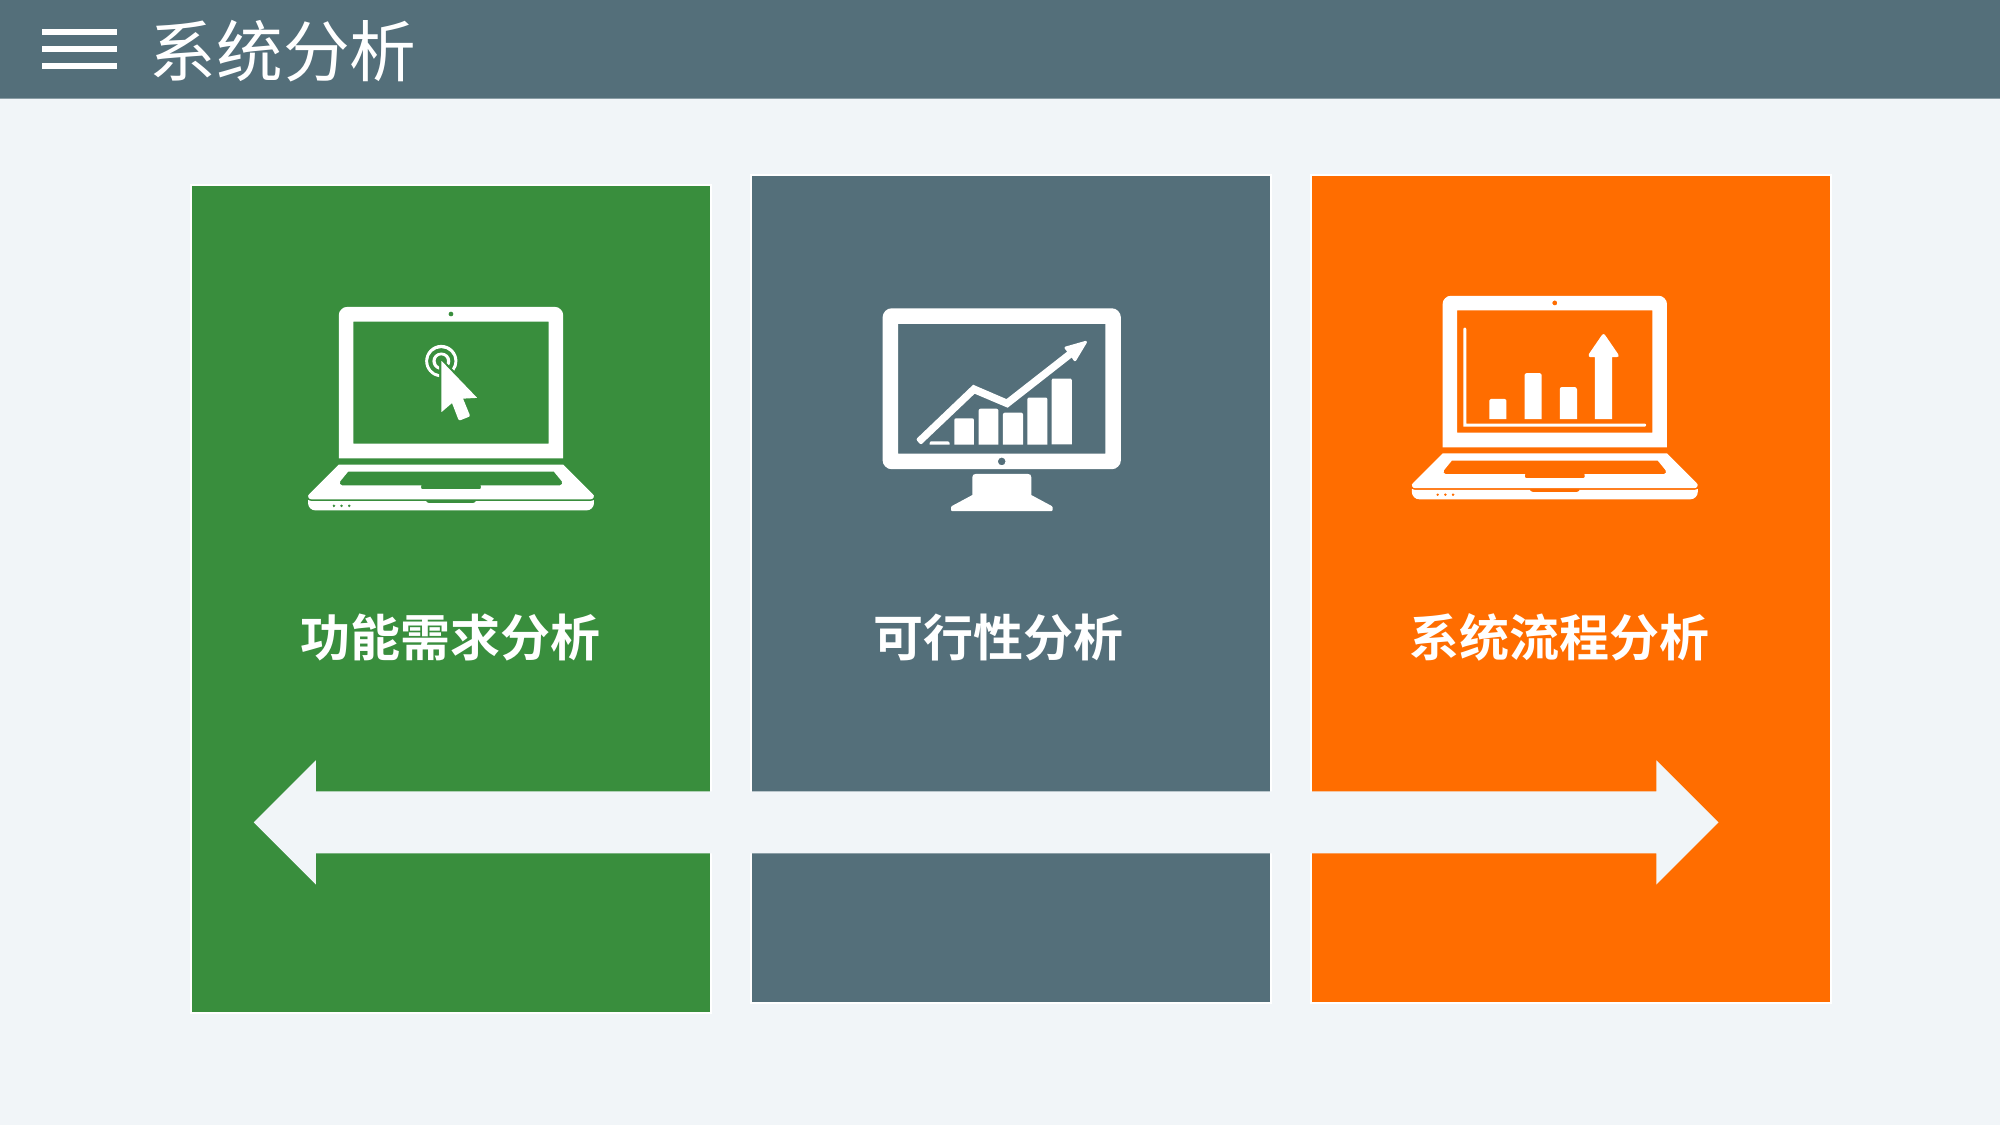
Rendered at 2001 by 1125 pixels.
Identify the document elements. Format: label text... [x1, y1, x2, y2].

text_box [750, 174, 1272, 790]
text_box [750, 855, 1272, 1004]
text_box [1310, 174, 1832, 1004]
text_box [190, 184, 712, 1014]
text_box [0, 0, 2000, 100]
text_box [42, 32, 118, 67]
text_box [252, 757, 1720, 888]
text_box 系统流程分析 [1394, 599, 1724, 674]
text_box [307, 306, 595, 511]
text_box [1411, 295, 1699, 500]
text_box 功能需求分析 [285, 599, 616, 674]
text_box 系统分析 [135, 2, 696, 98]
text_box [882, 308, 1121, 512]
text_box 可行性分析 [858, 599, 1139, 674]
